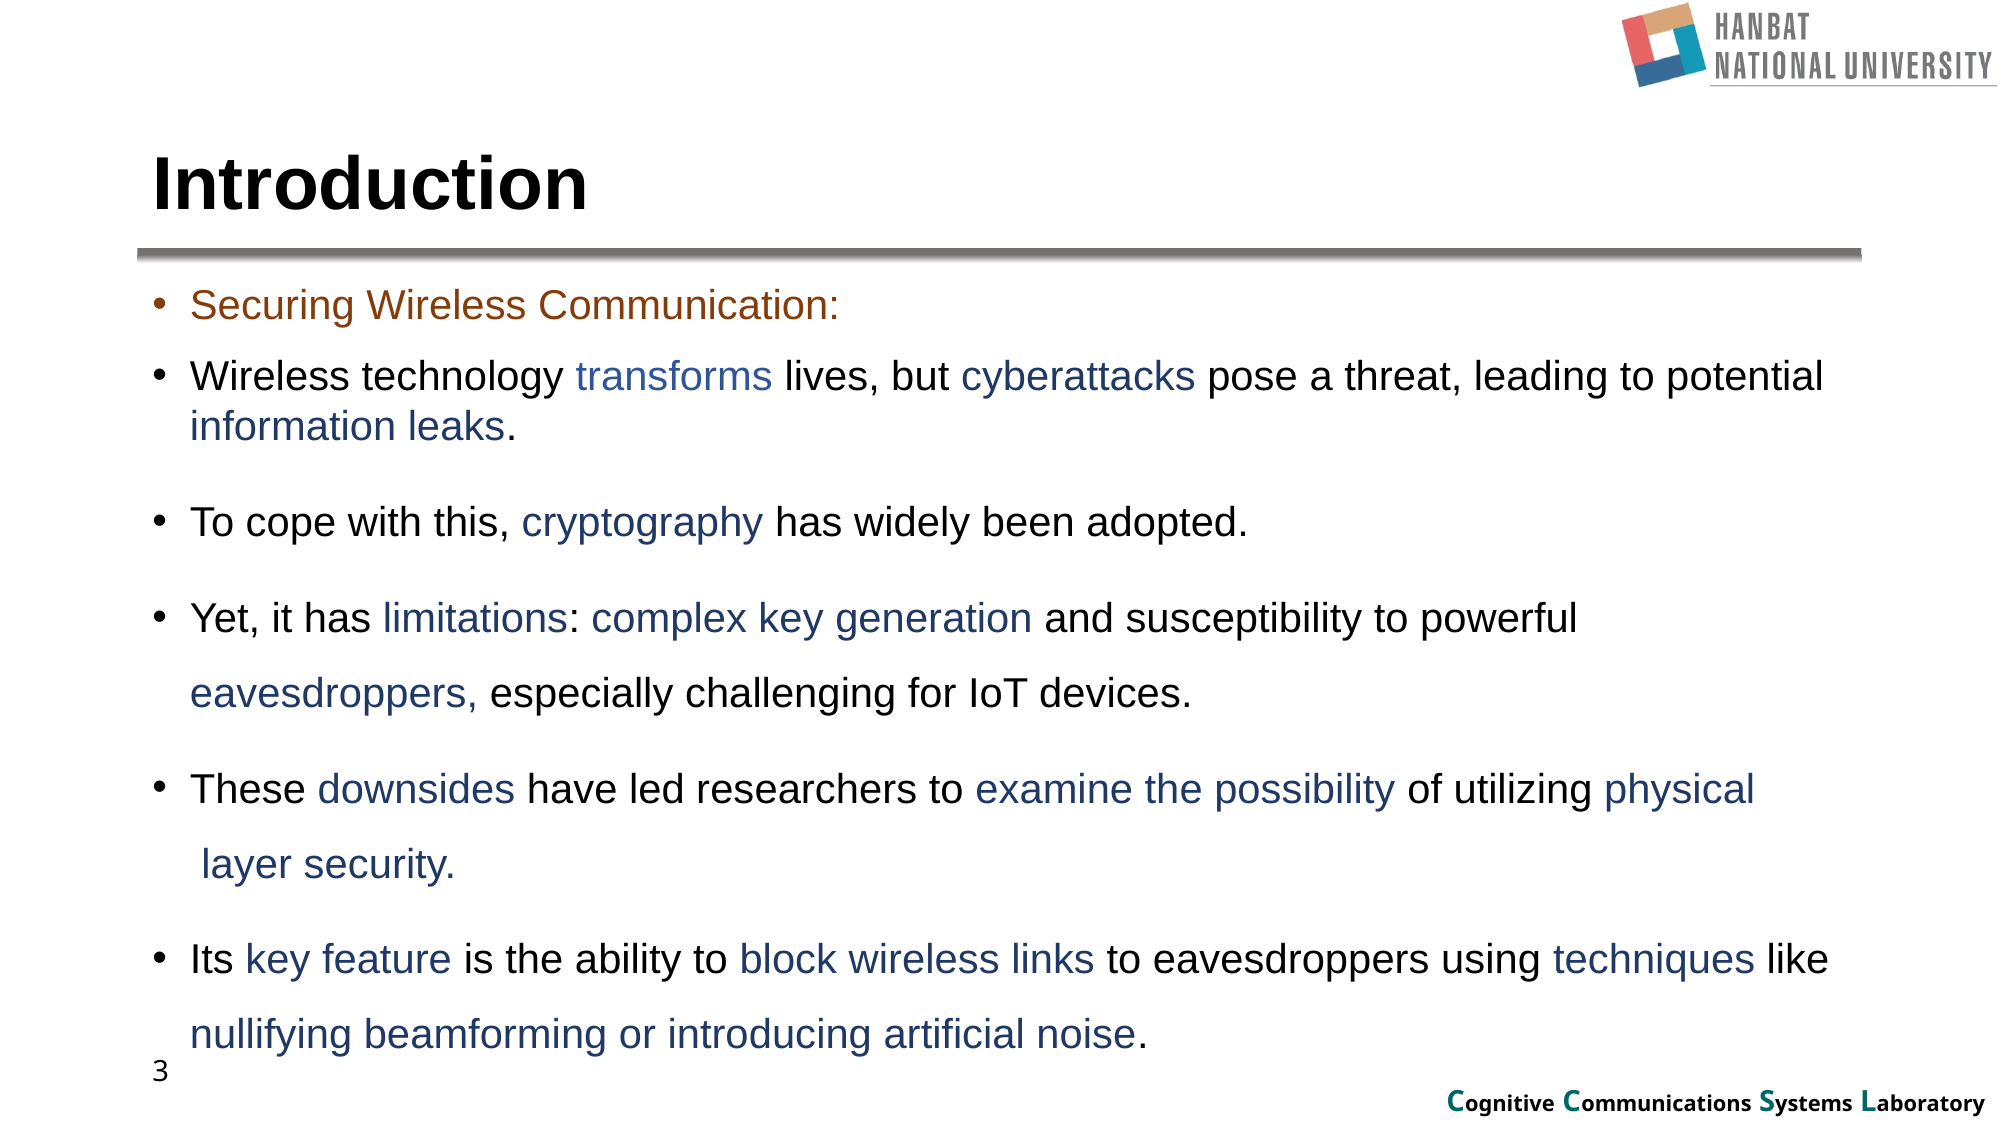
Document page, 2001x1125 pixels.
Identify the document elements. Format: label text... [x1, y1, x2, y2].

title Introduction [137, 129, 1863, 242]
slide_number 3 [137, 1042, 357, 1103]
picture [1621, 2, 1998, 90]
list Securing Wireless Communication: Wireless technology transforms lives, but cyberattacks pose a threat, leading to potential information leaks. To cope with this, cryptography has widely been adopted. Yet, it has limitations: complex key generation and susceptibility to powerful eavesdroppers, especially challenging for IoT devices. These downsides have led researchers to examine the possibility of utilizing physical layer security. Its key feature is the ability to block wireless links to eavesdroppers using techniques like nullifying beamforming or introducing artificial noise. [137, 270, 1863, 1125]
